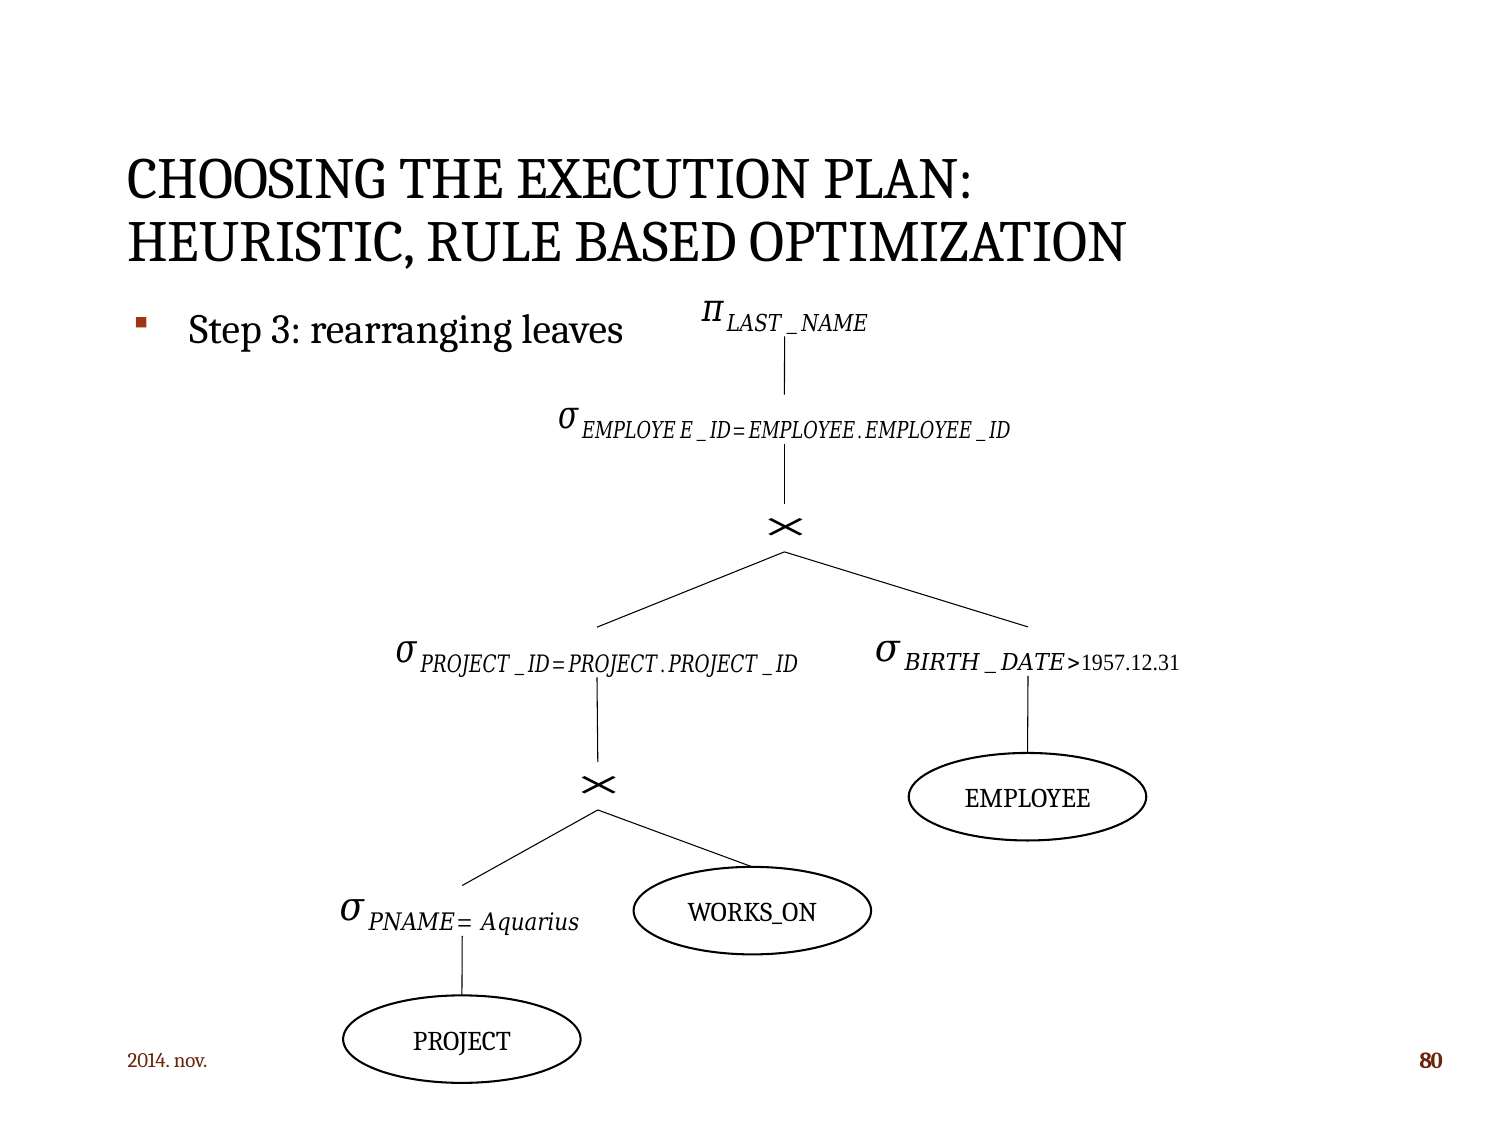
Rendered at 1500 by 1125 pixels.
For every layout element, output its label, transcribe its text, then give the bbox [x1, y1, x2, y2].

title CHOOSING THE EXECUTION PLAN: heuristic, rule based optimization [112, 79, 1388, 299]
list Step 3: rearranging leaves [112, 299, 1388, 1013]
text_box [600, 812, 750, 865]
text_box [797, 554, 1015, 625]
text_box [608, 554, 774, 625]
text_box PROJECT [342, 1013, 582, 1084]
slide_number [112, 1028, 516, 1089]
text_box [464, 812, 596, 883]
slide_number 80 [1391, 1028, 1471, 1089]
